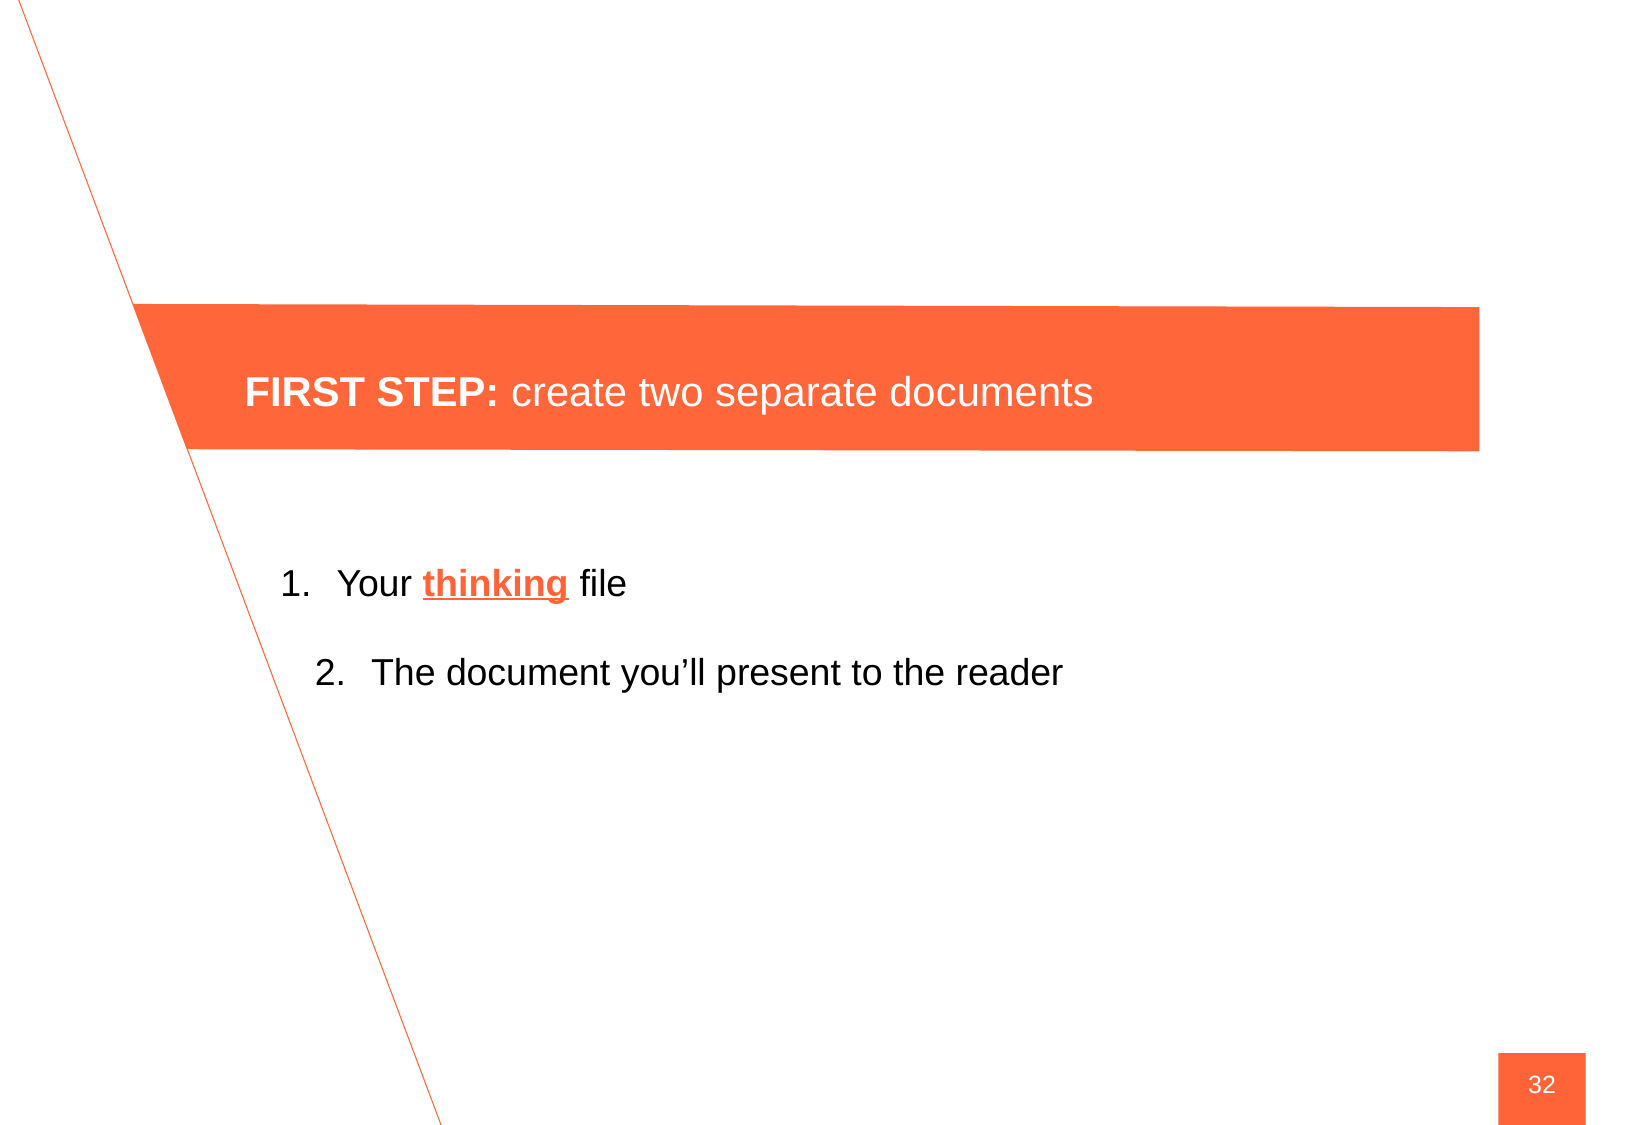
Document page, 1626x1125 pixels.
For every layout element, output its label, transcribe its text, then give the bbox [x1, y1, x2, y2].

text_box Your thinking file [442, 506, 1601, 595]
text_box FIRST STEP: create two separate documents [442, 342, 1562, 423]
text_box [442, 303, 1481, 342]
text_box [18, 0, 442, 1125]
text_box [442, 423, 1176, 506]
text_box The document you’ll present to the reader [442, 595, 1625, 701]
text_box [1176, 423, 1481, 453]
